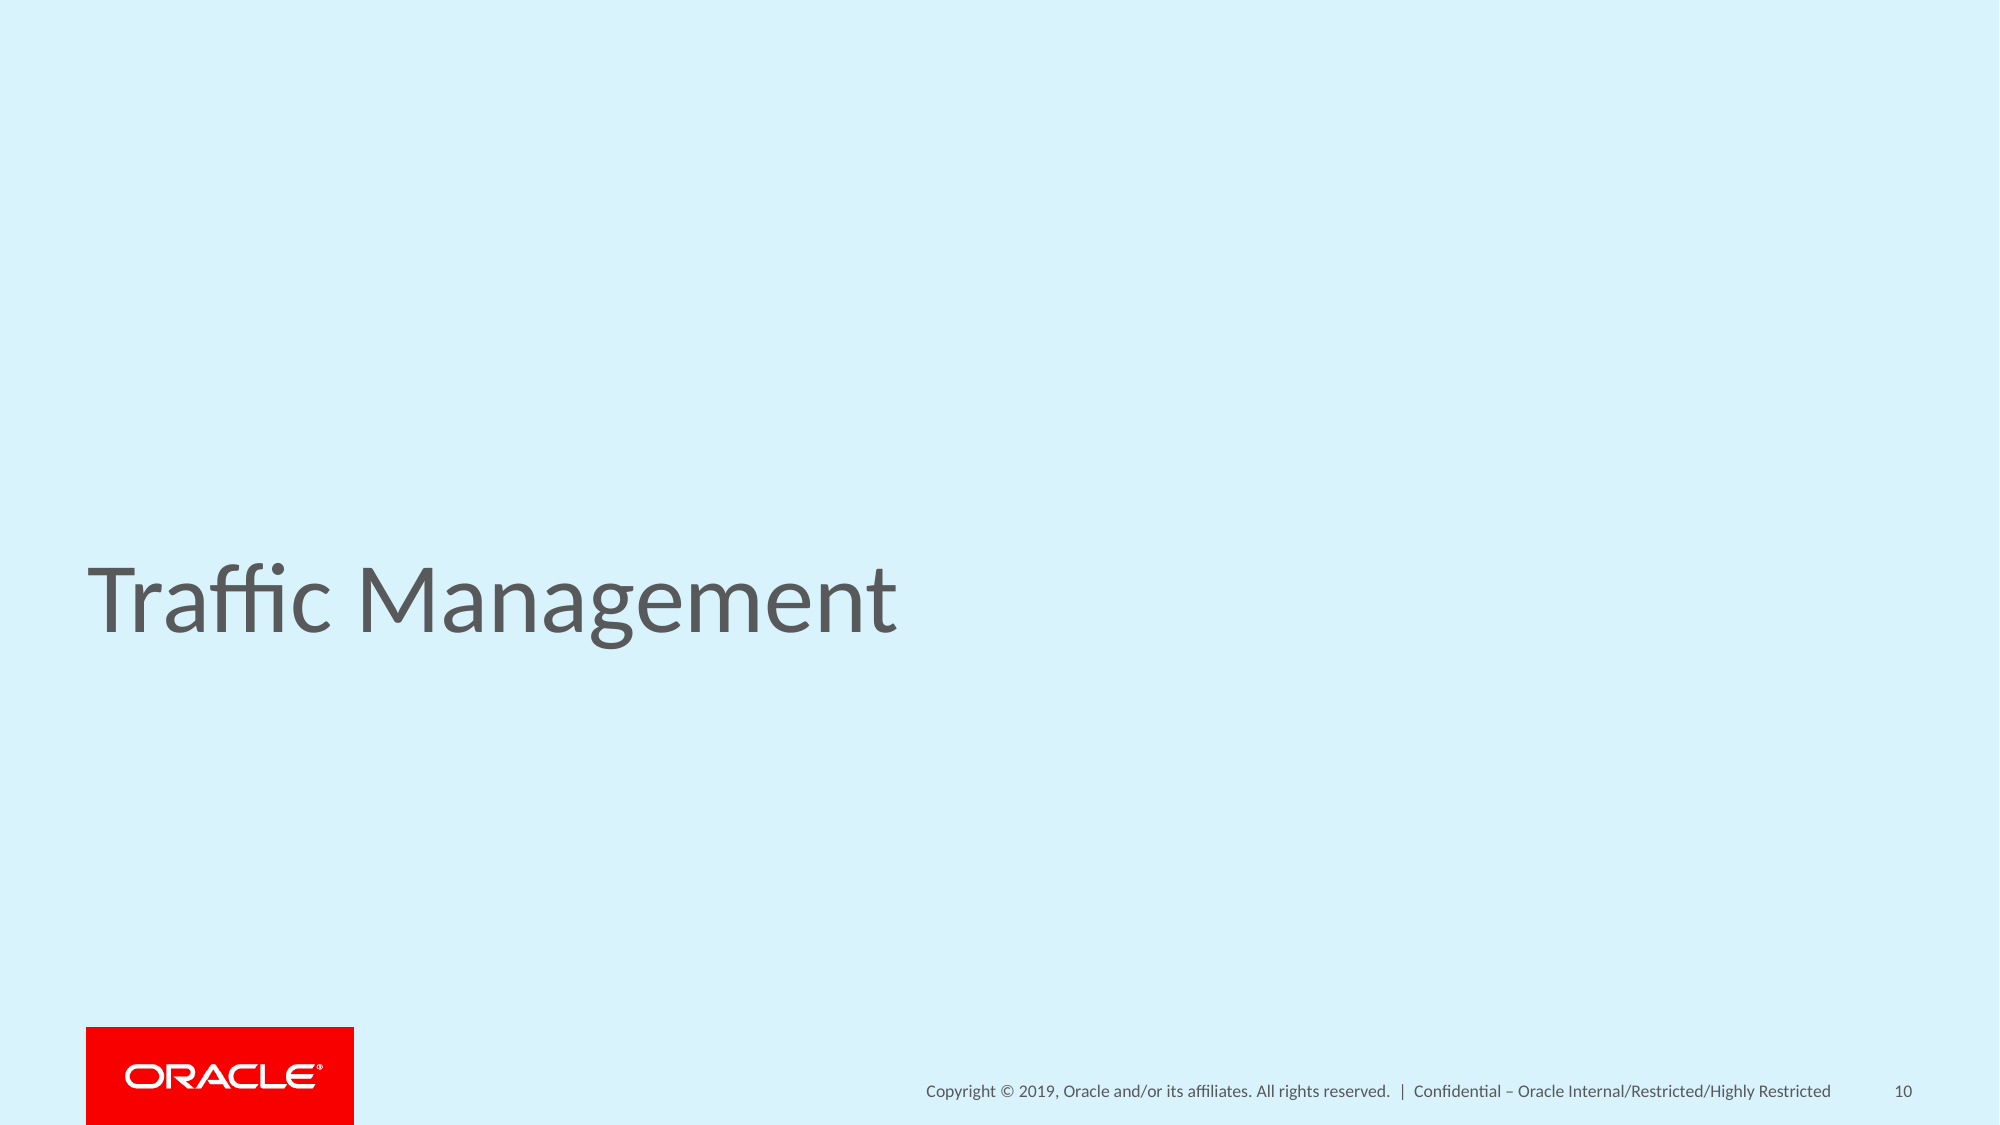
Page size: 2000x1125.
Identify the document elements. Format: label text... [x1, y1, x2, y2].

footer Confidential – Oracle Internal/Restricted/Highly Restricted [1414, 1075, 1857, 1106]
picture [86, 1027, 354, 1125]
slide_number 10 [1857, 1075, 1913, 1106]
title Traffic Management [87, 426, 1913, 652]
